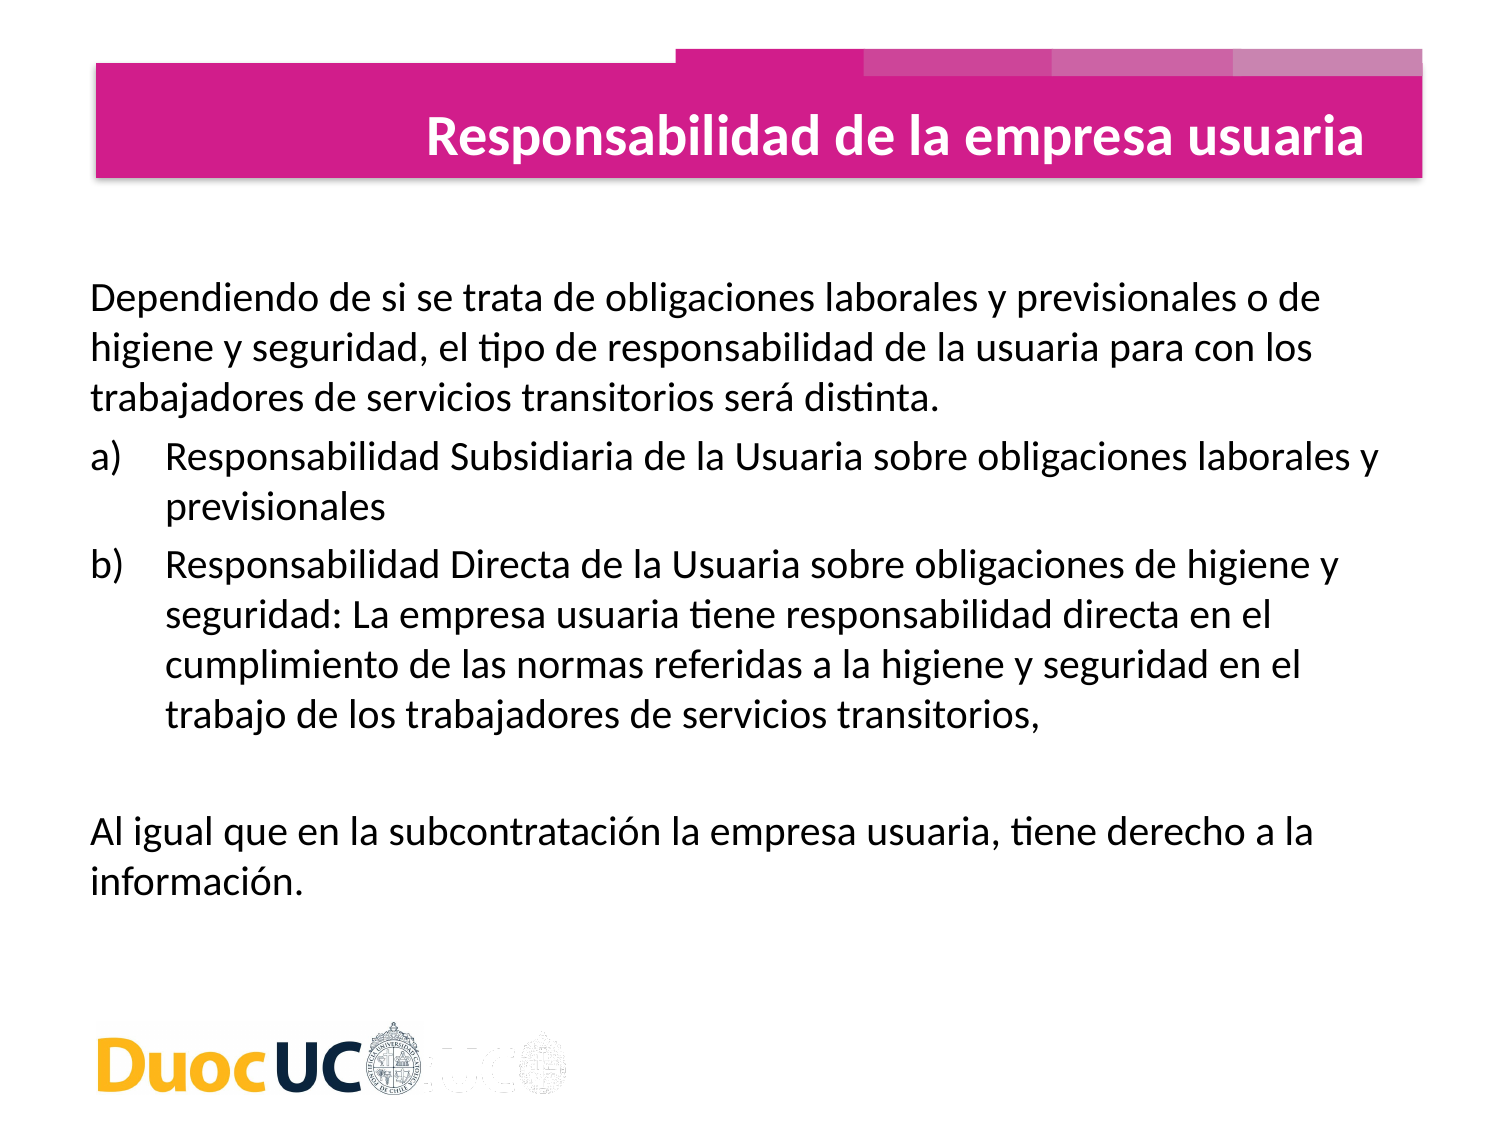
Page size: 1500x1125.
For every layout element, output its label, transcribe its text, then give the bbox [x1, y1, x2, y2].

text_box Responsabilidad de la empresa usuaria [350, 89, 1381, 174]
picture [96, 1021, 566, 1095]
list Dependiendo de si se trata de obligaciones laborales y previsionales o de higiene y seguridad, el tipo de responsabilidad de la usuaria para con los trabajadores de servicios transitorios será distinta. Responsabilidad Subsidiaria de la Usuaria sobre obligaciones laborales y previsionales Responsabilidad Directa de la Usuaria sobre obligaciones de higiene y seguridad: La empresa usuaria tiene responsabilidad directa en el cumplimiento de las normas referidas a la higiene y seguridad en el trabajo de los trabajadores de servicios transitorios, Al igual que en la subcontratación la empresa usuaria, tiene derecho a la información. [75, 262, 1425, 1005]
